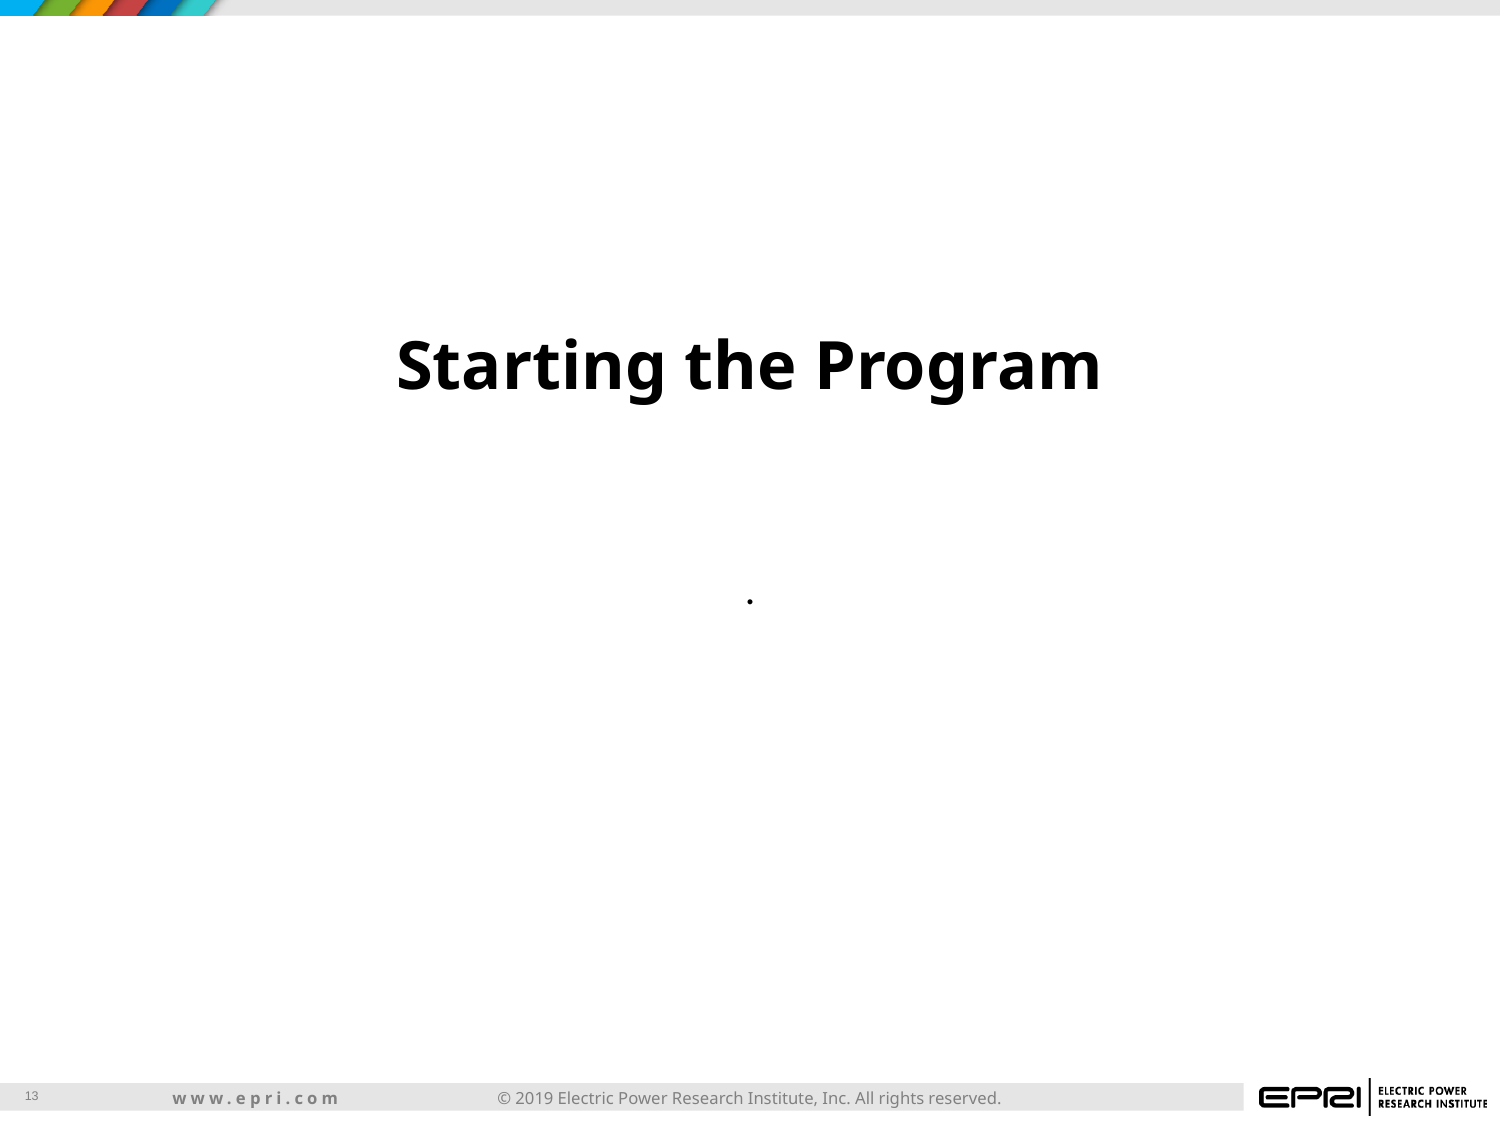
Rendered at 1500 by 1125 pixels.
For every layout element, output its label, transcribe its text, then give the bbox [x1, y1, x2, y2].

picture [1259, 1078, 1487, 1116]
picture [34, 0, 268, 16]
list . [59, 554, 1441, 811]
title Starting the Program [59, 314, 1441, 541]
